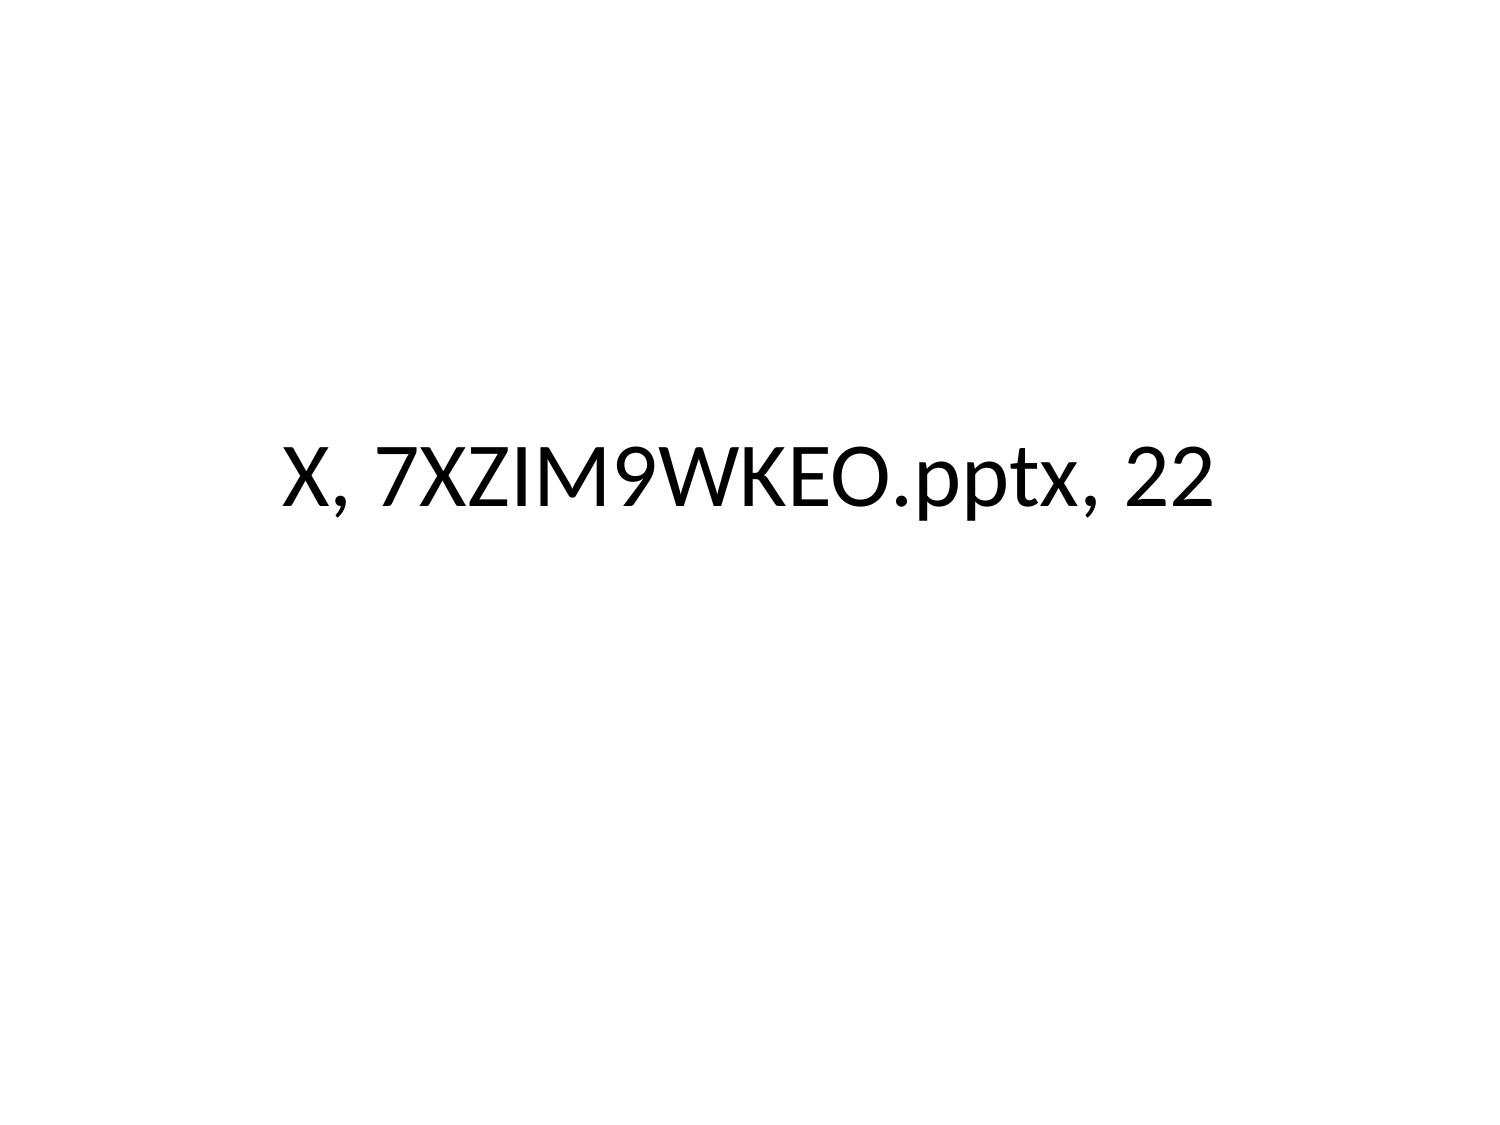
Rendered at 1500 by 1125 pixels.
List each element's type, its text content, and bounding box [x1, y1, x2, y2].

title X, 7XZIM9WKEO.pptx, 22 [112, 349, 1388, 591]
